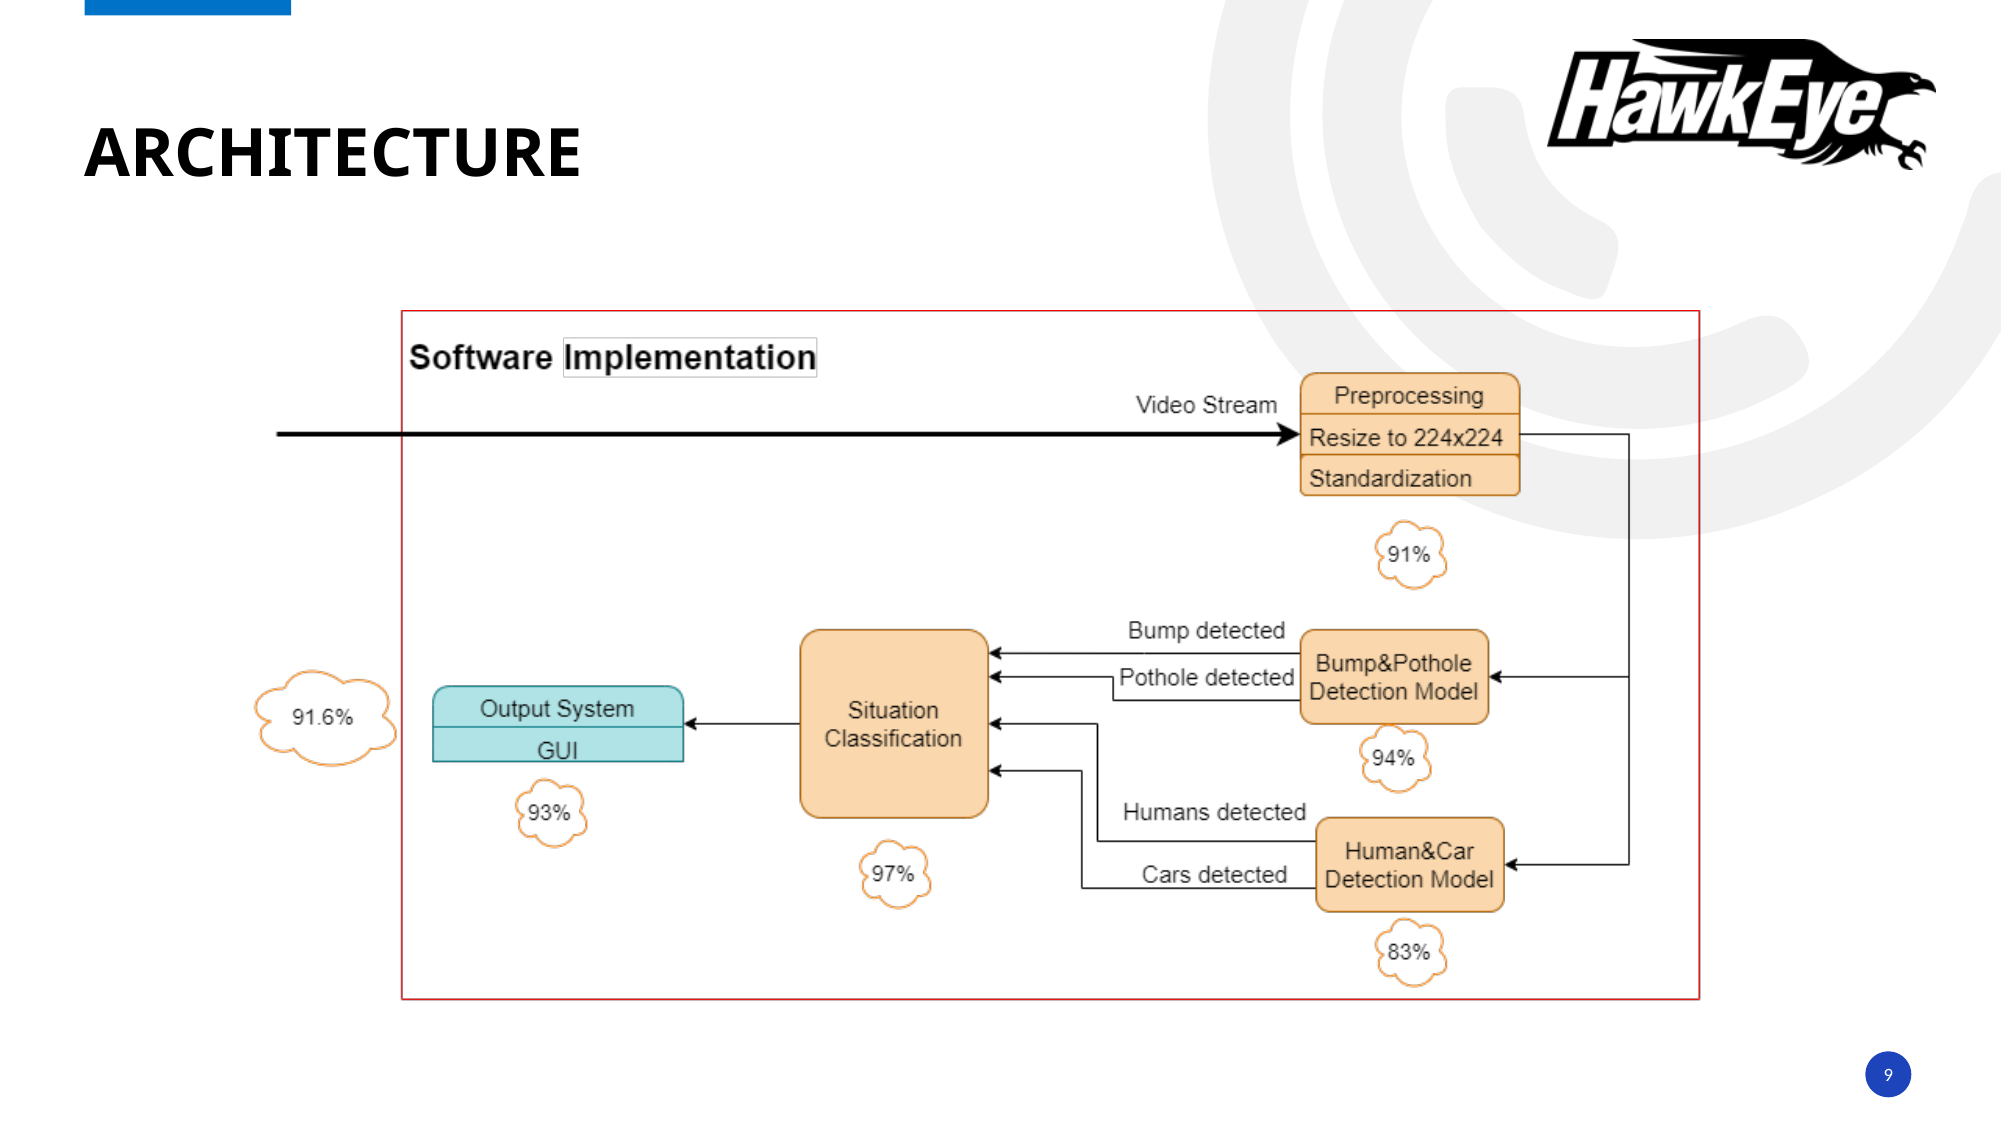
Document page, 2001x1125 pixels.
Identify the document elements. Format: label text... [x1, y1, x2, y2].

slide_number 9 [1864, 1059, 1913, 1090]
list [245, 311, 1702, 1002]
picture [1547, 39, 1936, 170]
title Architecture [84, 40, 1914, 192]
